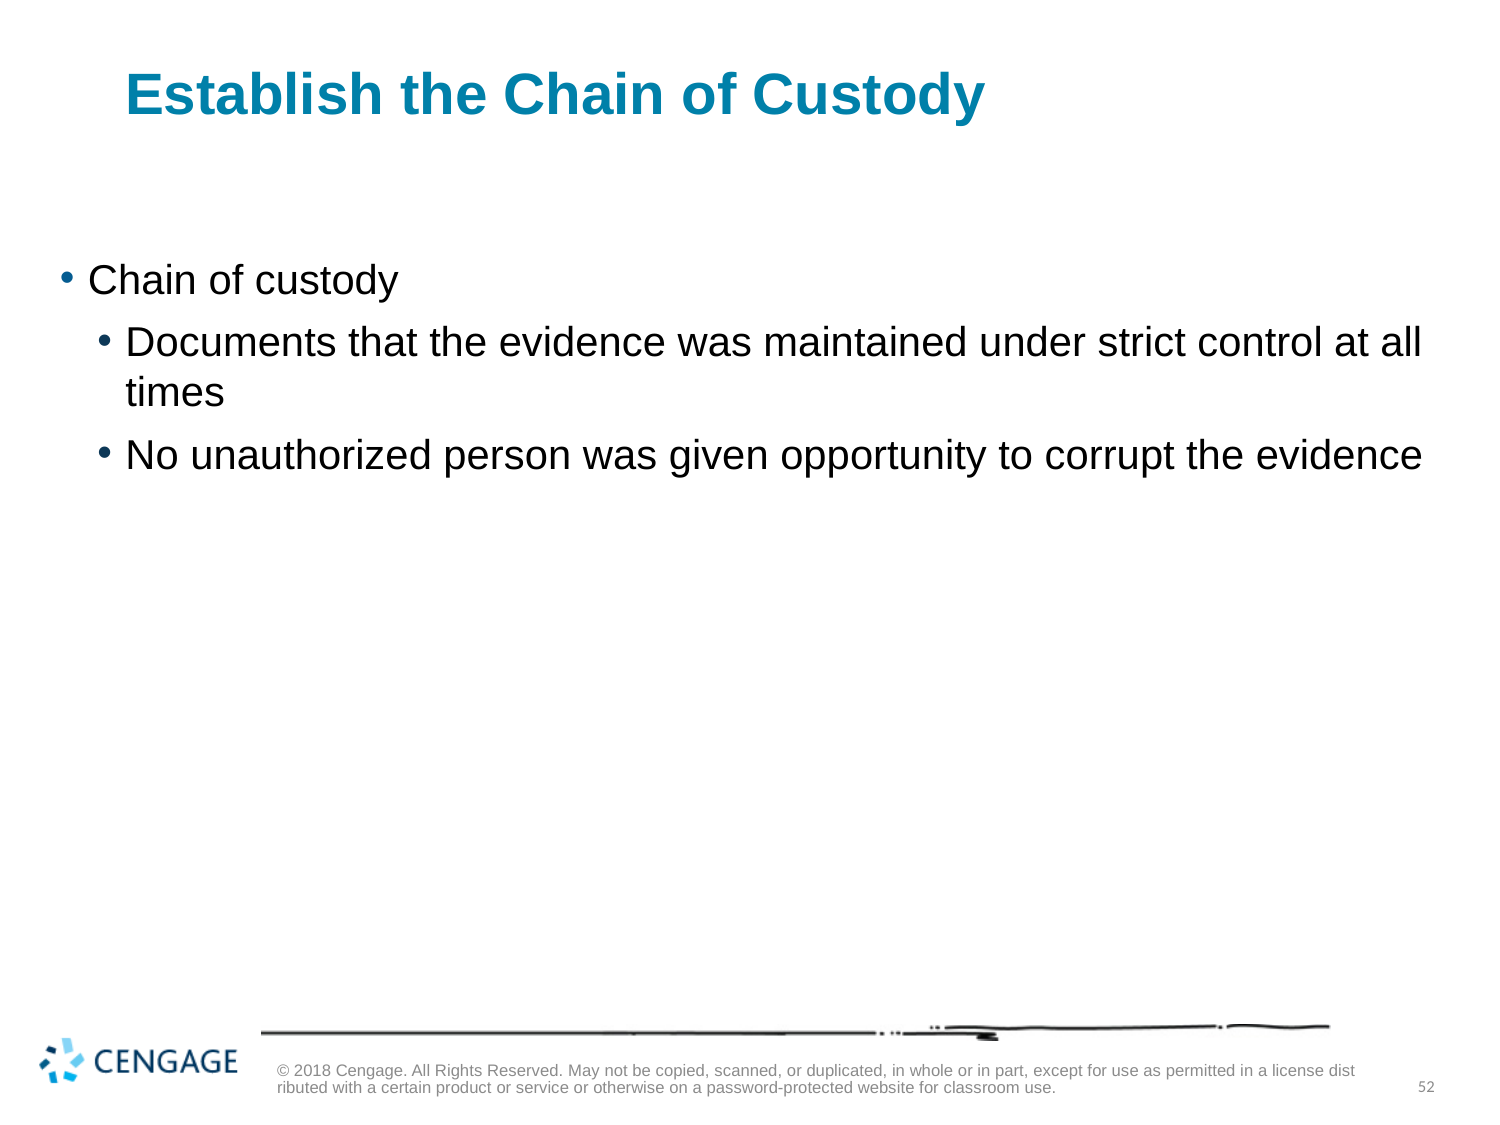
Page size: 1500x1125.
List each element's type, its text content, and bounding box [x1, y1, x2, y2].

title Establish the Chain of Custody [125, 55, 1442, 127]
picture [261, 1024, 1331, 1041]
list Chain of custody Documents that the evidence was maintained under strict control at all times No unauthorized person was given opportunity to corrupt the evidence [59, 252, 1441, 480]
footer © 2018 Cengage. All Rights Reserved. May not be copied, scanned, or duplicated, in whole or in part, except for use as permitted in a license distributed with a certain product or service or otherwise on a password-protected website for classroom use. [262, 1050, 1375, 1091]
picture [19, 1024, 250, 1096]
